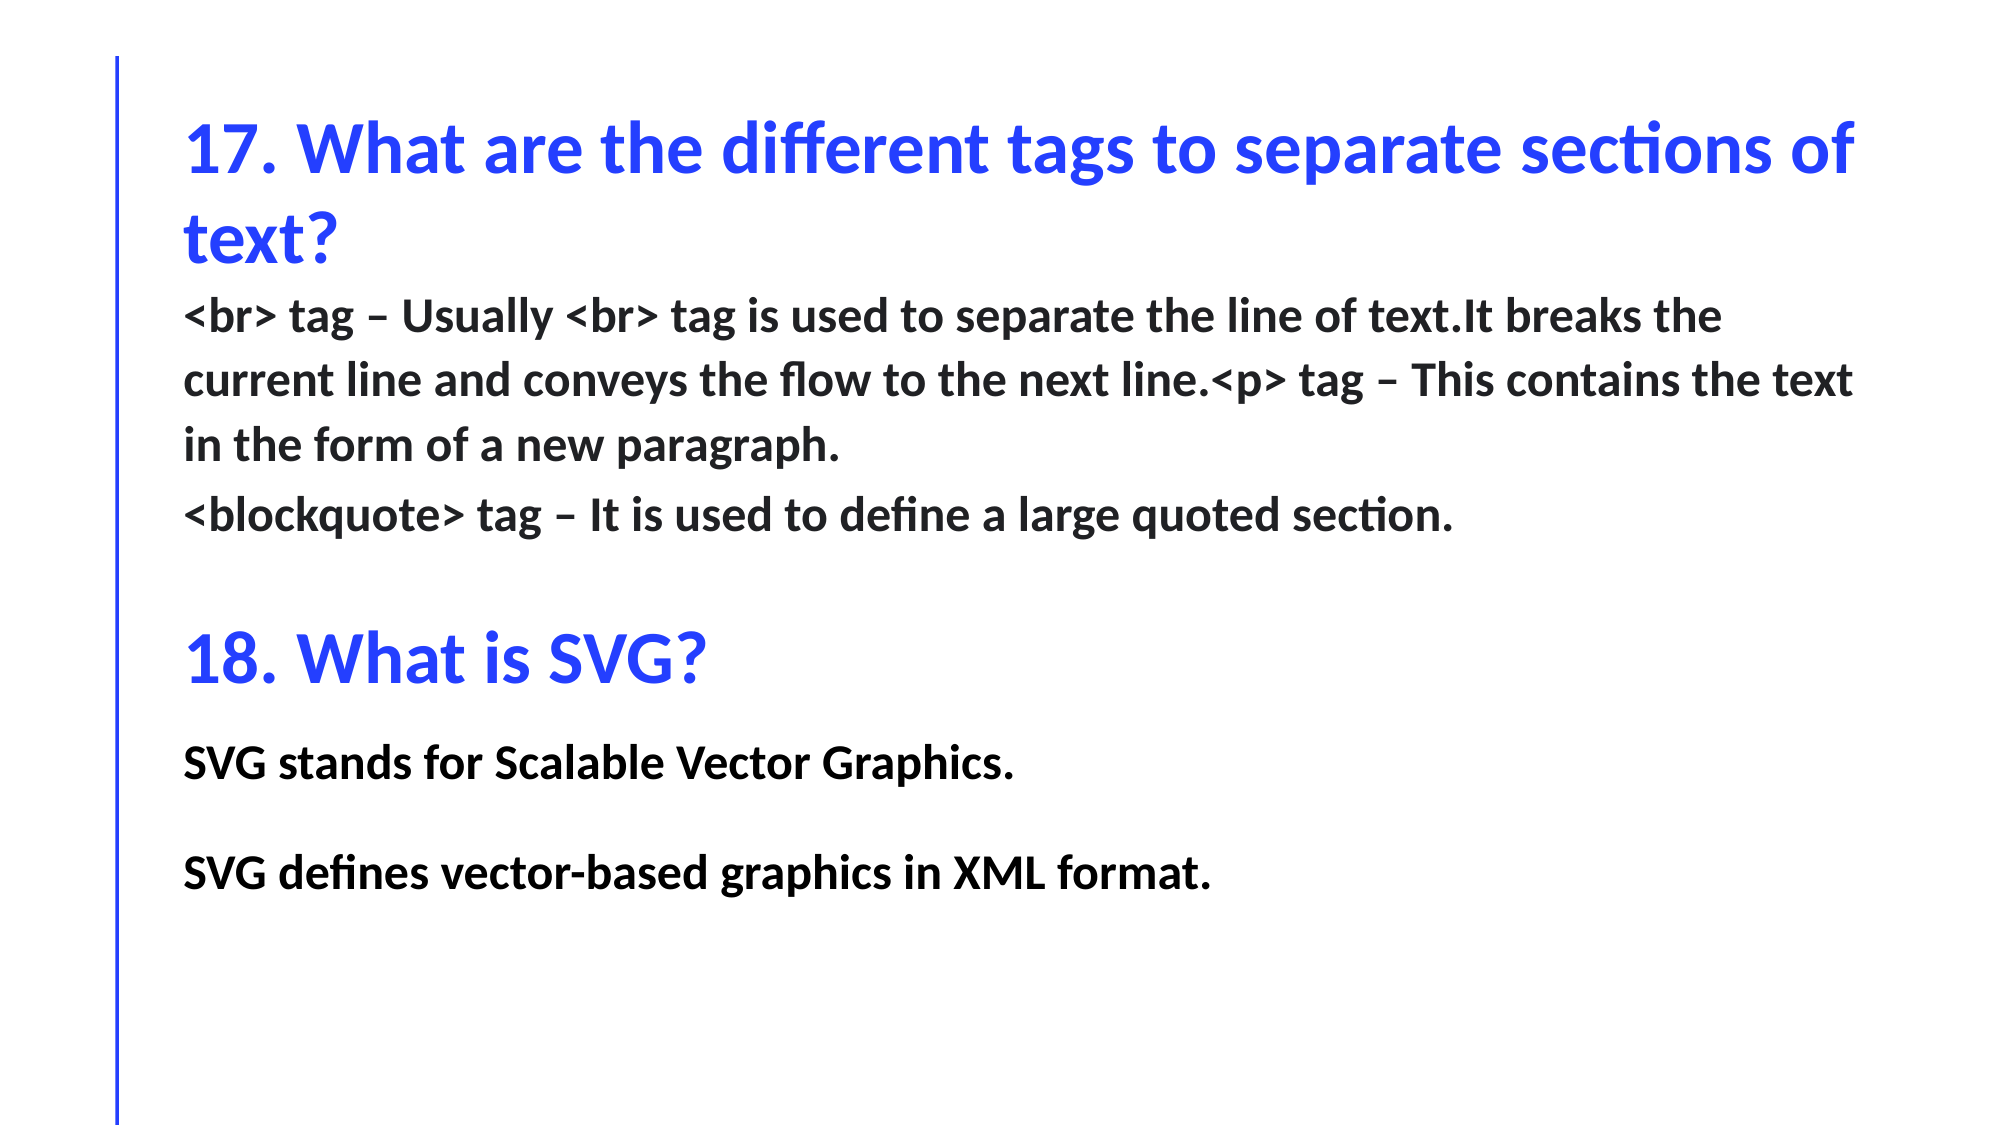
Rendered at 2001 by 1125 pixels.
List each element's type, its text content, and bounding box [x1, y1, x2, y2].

text_box 17. What are the different tags to separate sections of text? <br> tag – Usually <br> tag is used to separate the line of text.It breaks the current line and conveys the flow to the next line.<p> tag – This contains the text in the form of a new paragraph. <blockquote> tag – It is used to define a large quoted section. 18. What is SVG? SVG stands for Scalable Vector Graphics. SVG defines vector-based graphics in XML format. [168, 91, 1881, 1125]
